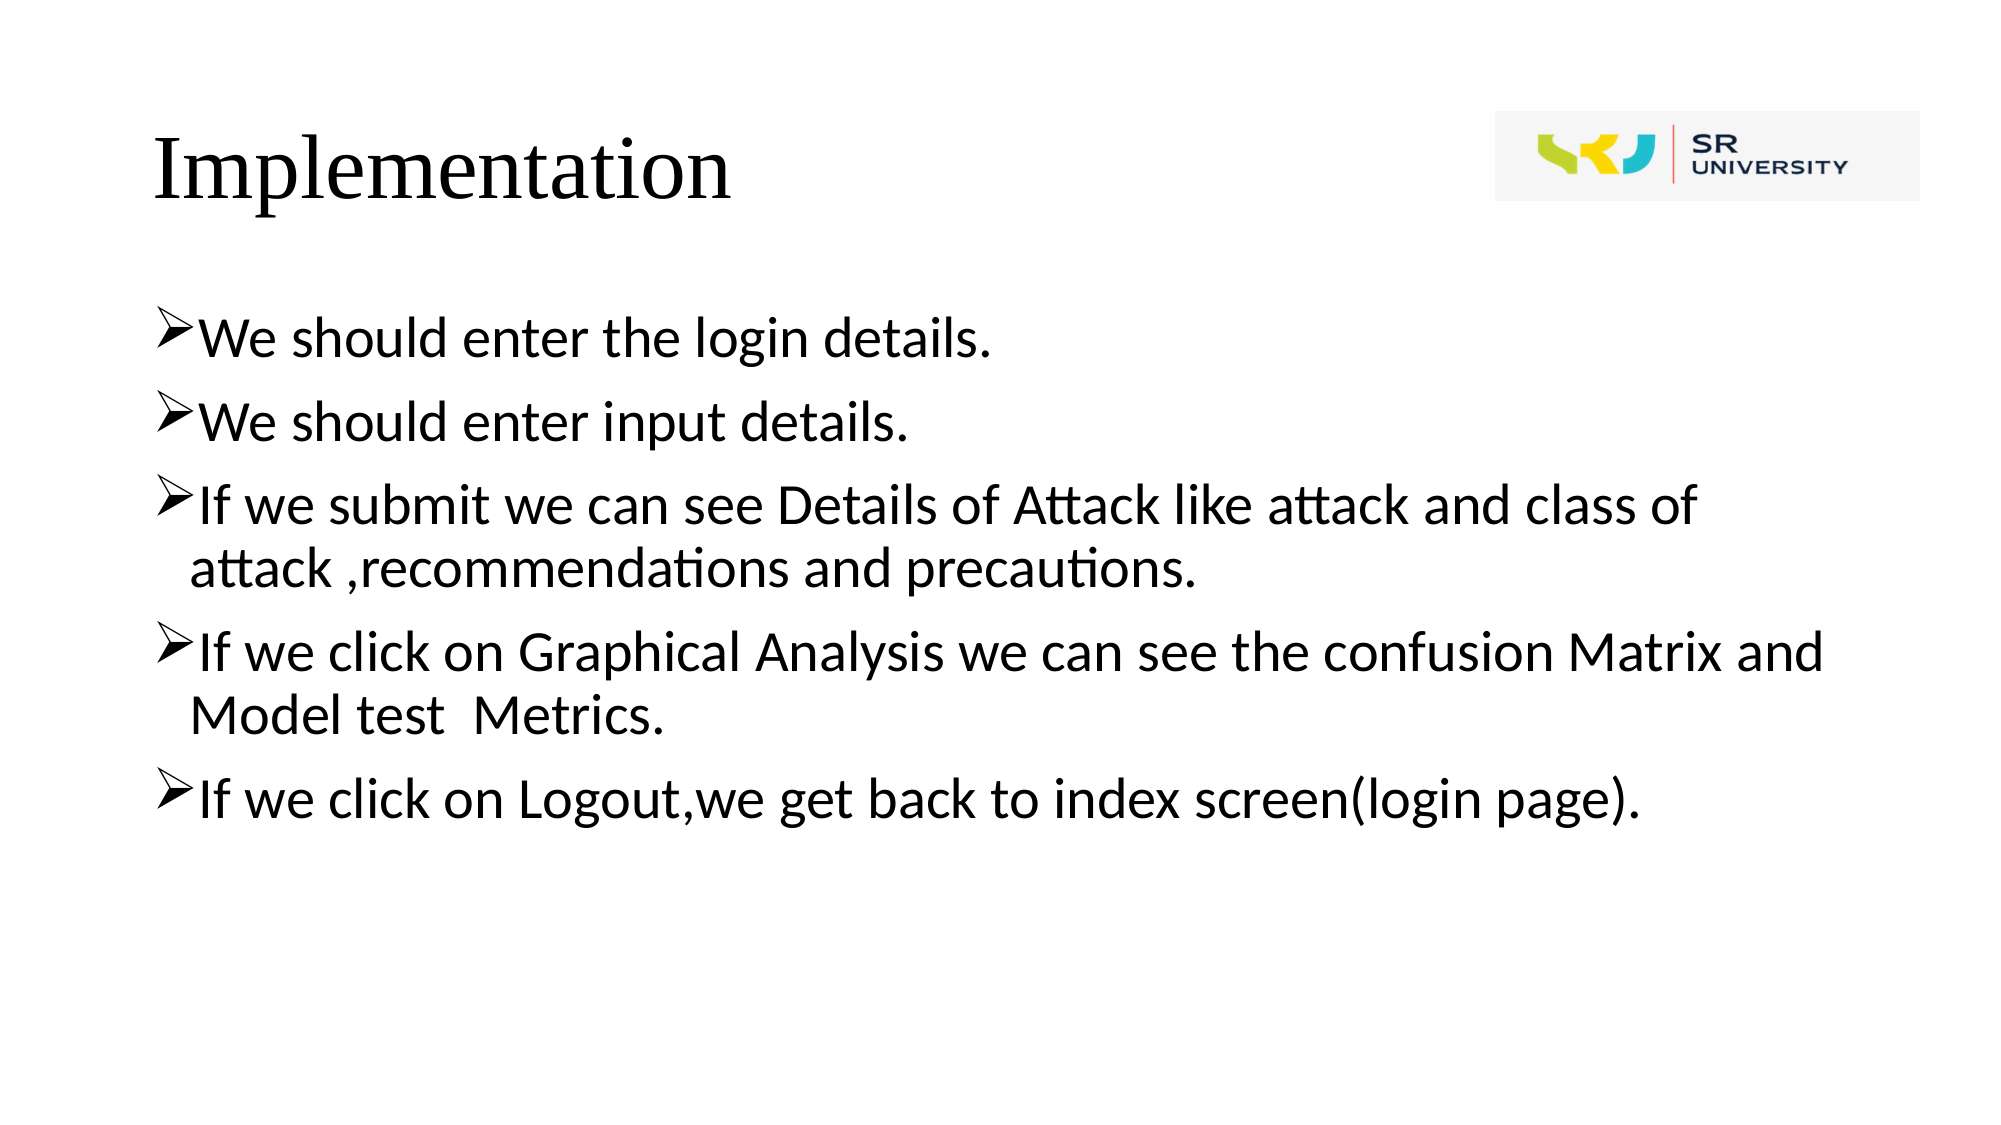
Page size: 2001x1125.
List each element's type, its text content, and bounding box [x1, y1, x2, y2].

picture [1495, 111, 1920, 201]
title Implementation [137, 59, 1863, 278]
list We should enter the login details. We should enter input details. If we submit we can see Details of Attack like attack and class of attack ,recommendations and precautions. If we click on Graphical Analysis we can see the confusion Matrix and Model test Metrics. If we click on Logout,we get back to index screen(login page). [137, 299, 1863, 1014]
